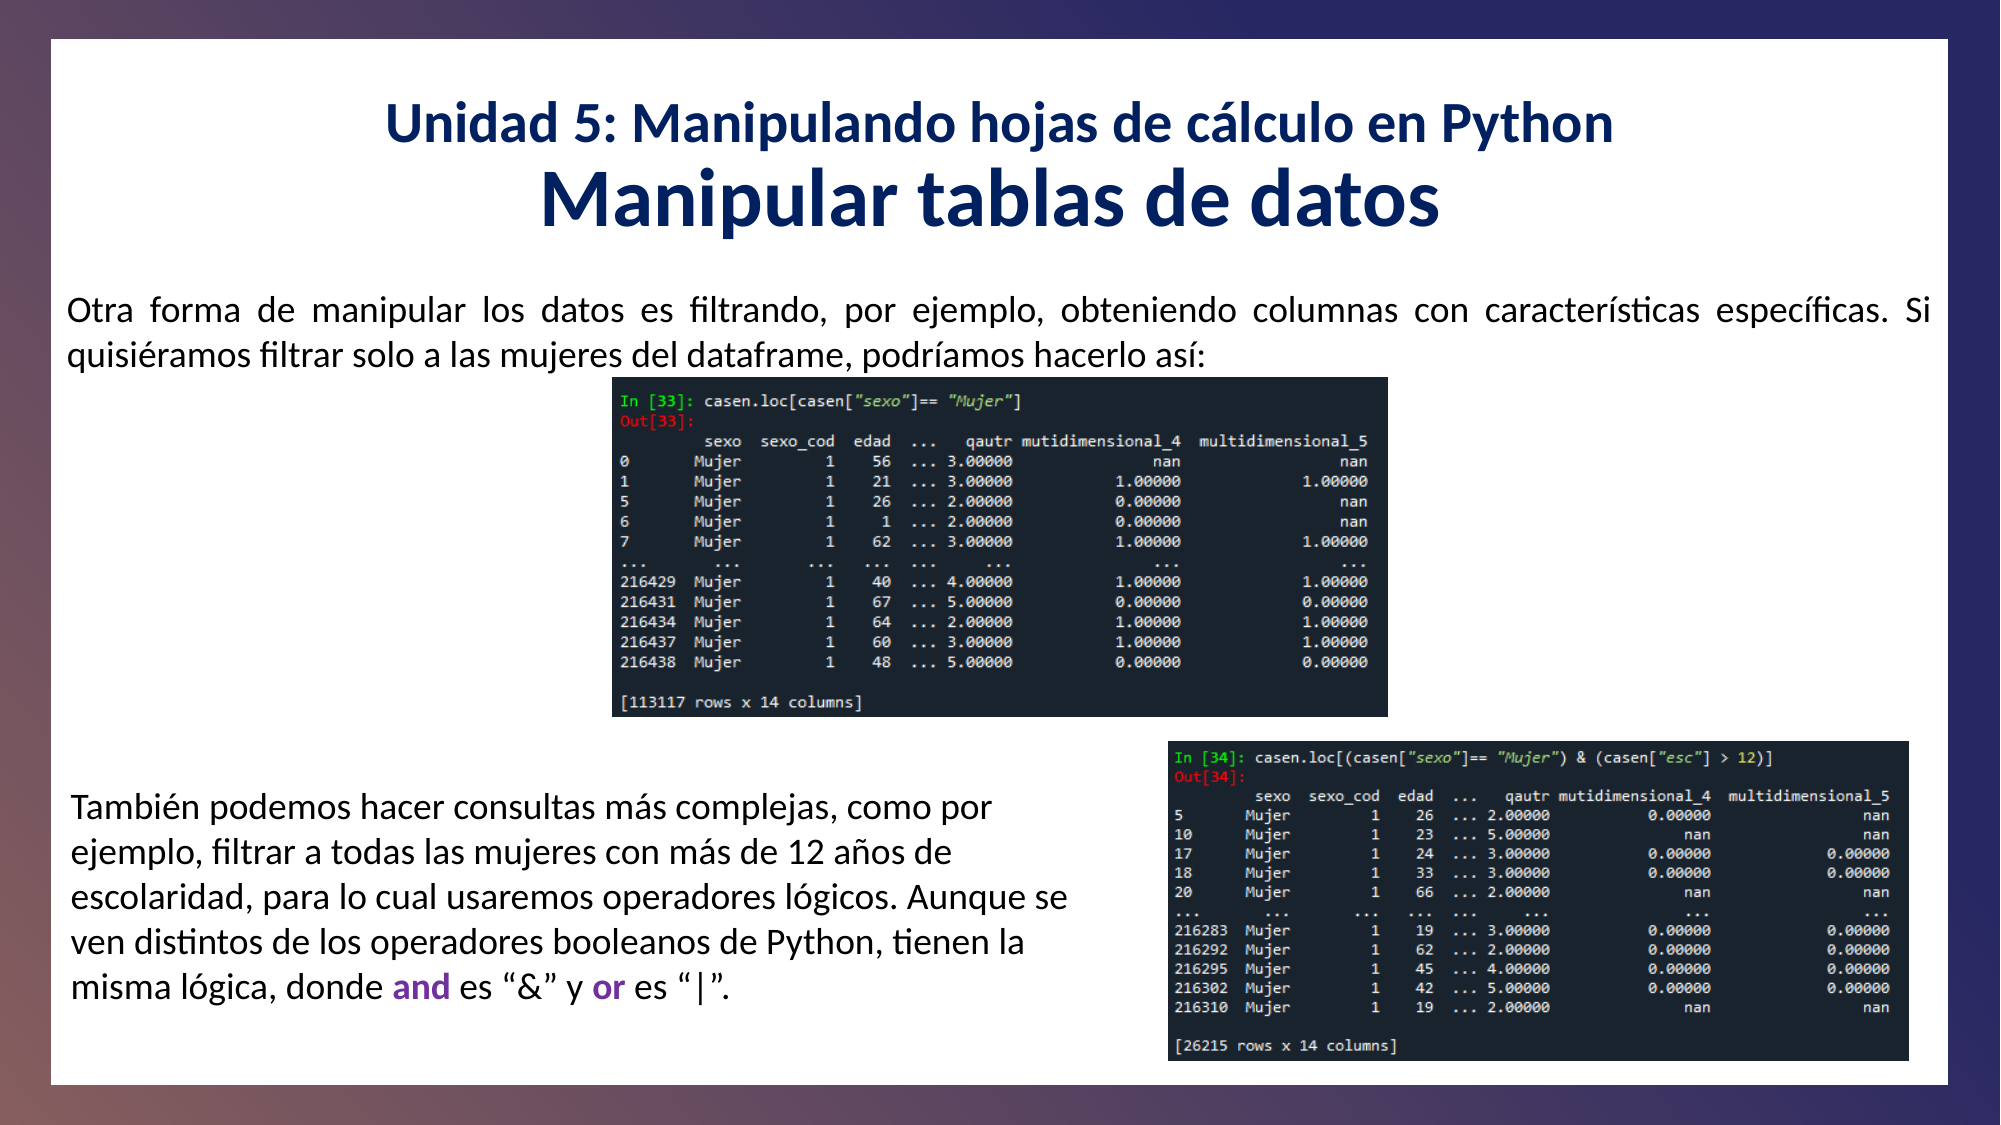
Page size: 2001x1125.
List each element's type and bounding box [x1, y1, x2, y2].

picture [51, 39, 1949, 1086]
